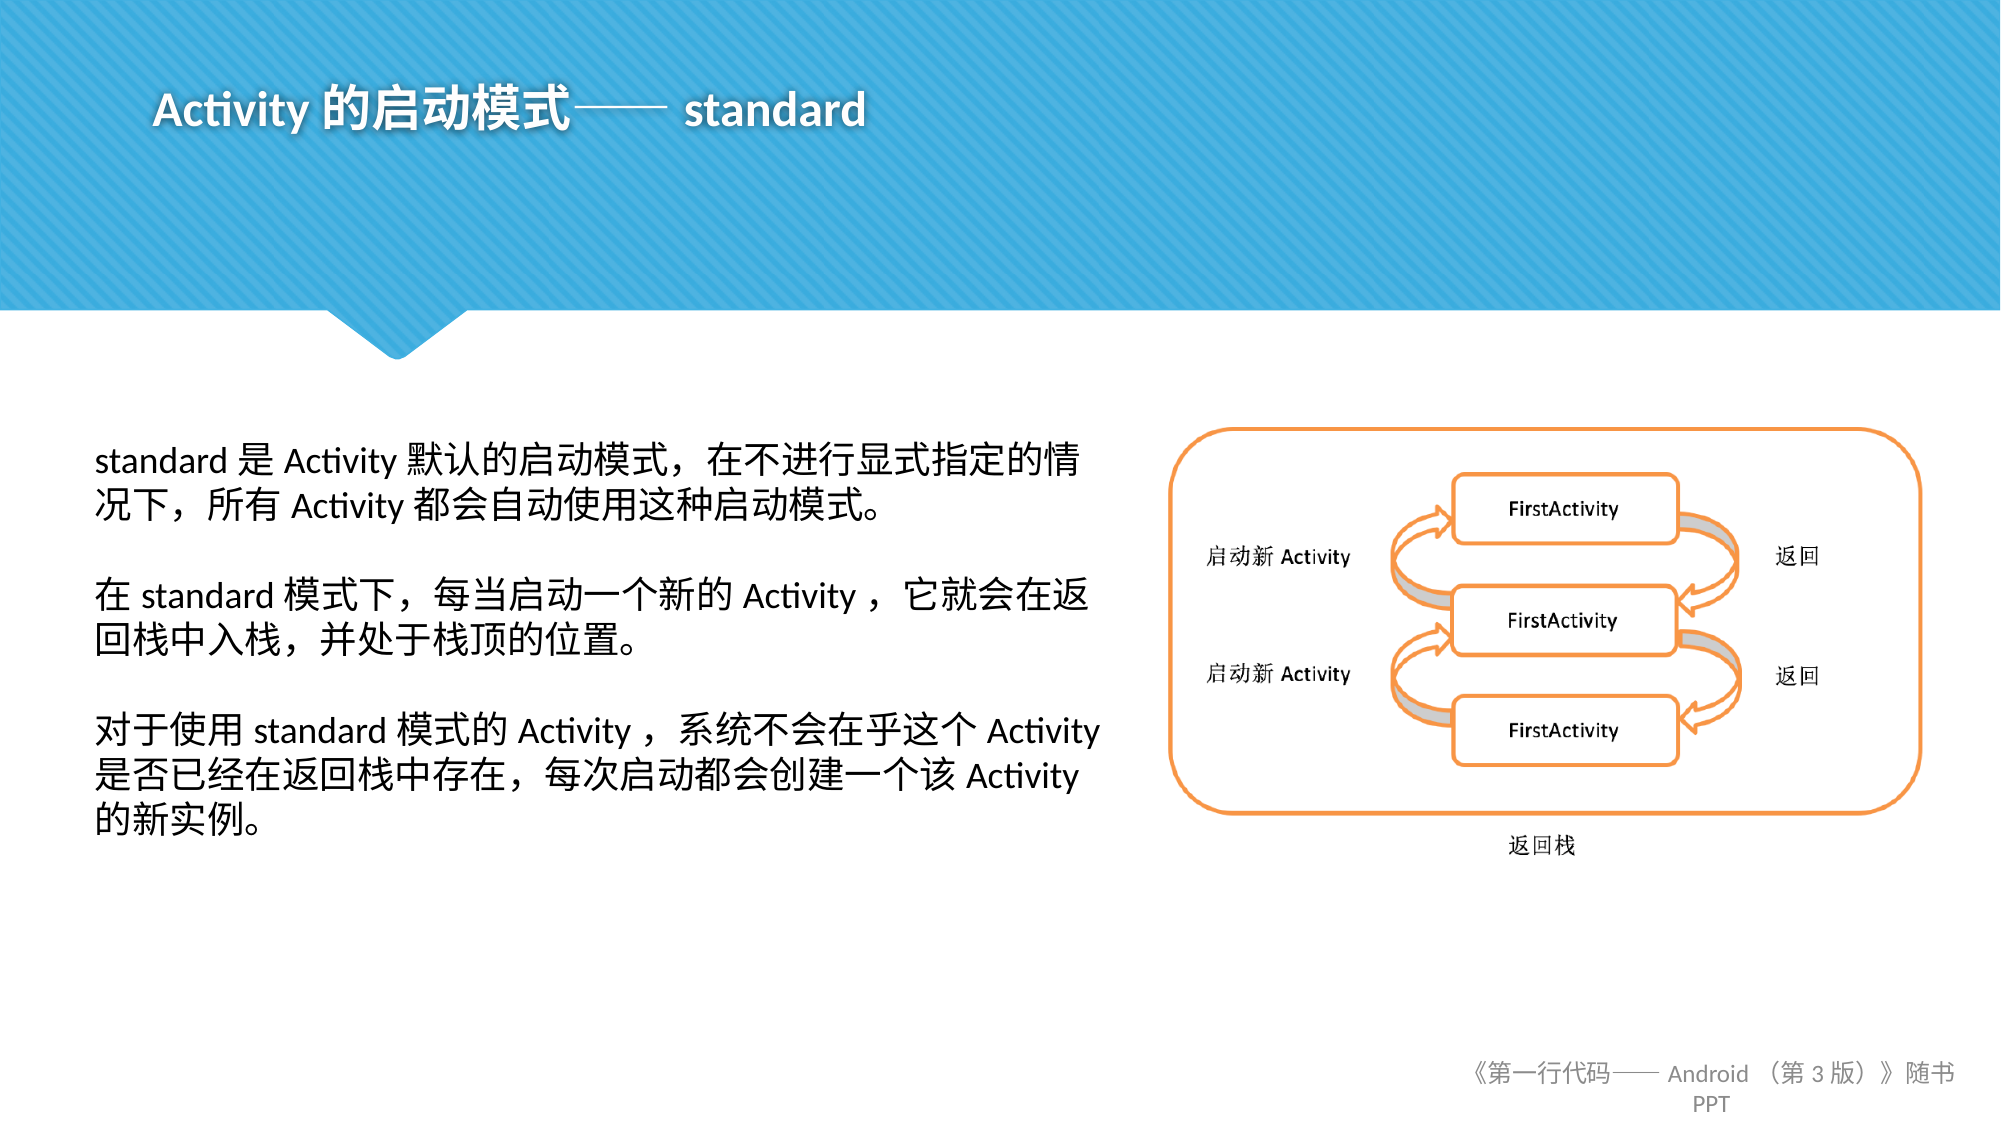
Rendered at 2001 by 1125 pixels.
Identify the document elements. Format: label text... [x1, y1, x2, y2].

text_box standard是Activity默认的启动模式，在不进行显式指定的情况下，所有Activity都会自动使用这种启动模式。 在standard模式下，每当启动一个新的Activity，它就会在返回栈中入栈，并处于栈顶的位置。 对于使用standard模式的Activity，系统不会在乎这个Activity是否已经在返回栈中存在，每次启动都会创建一个该Activity的新实例。 [79, 428, 1122, 849]
title Activity的启动模式——standard [137, 59, 1863, 144]
picture [1153, 414, 1940, 868]
